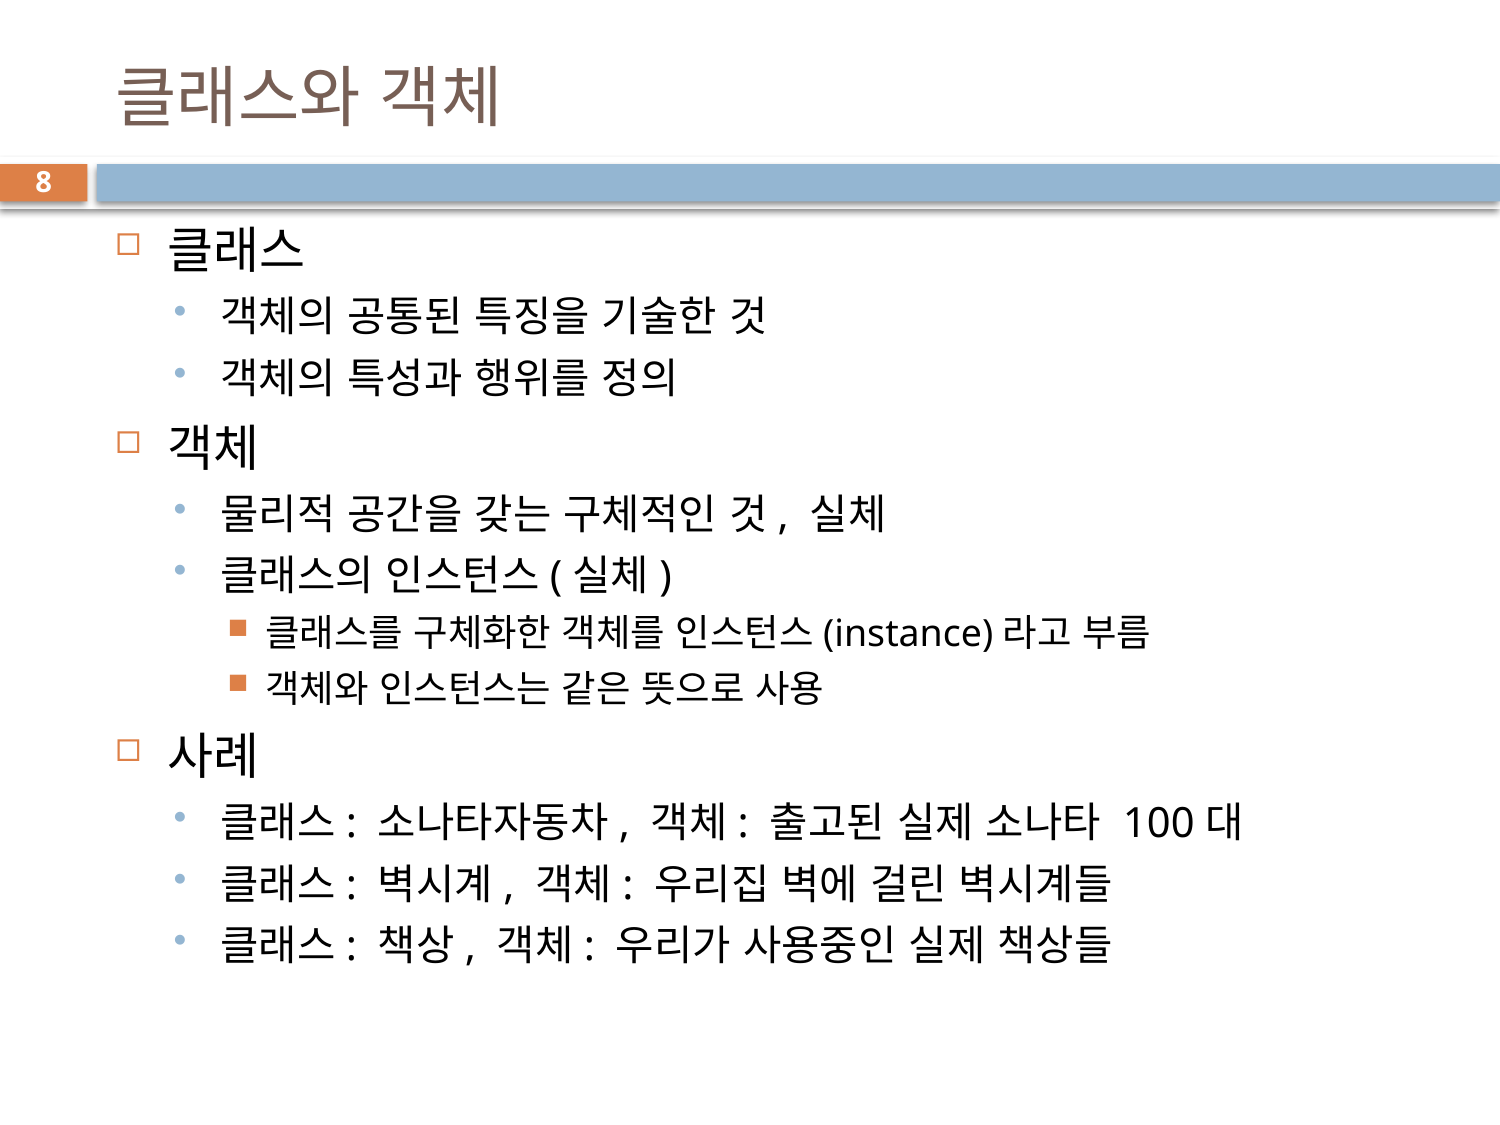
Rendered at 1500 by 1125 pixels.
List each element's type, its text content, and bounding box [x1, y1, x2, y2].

list 클래스 객체의 공통된 특징을 기술한 것 객체의 특성과 행위를 정의 객체 물리적 공간을 갖는 구체적인 것, 실체 클래스의 인스턴스(실체) 클래스를 구체화한 객체를 인스턴스(instance)라고 부름 객체와 인스턴스는 같은 뜻으로 사용 사례 클래스: 소나타자동차, 객체: 출고된 실제 소나타 100대 클래스: 벽시계, 객체: 우리집 벽에 걸린 벽시계들 클래스: 책상, 객체: 우리가 사용중인 실제 책상들 [100, 210, 1438, 1079]
slide_number 8 [0, 162, 88, 203]
title 클래스와 객체 [100, 37, 1438, 153]
